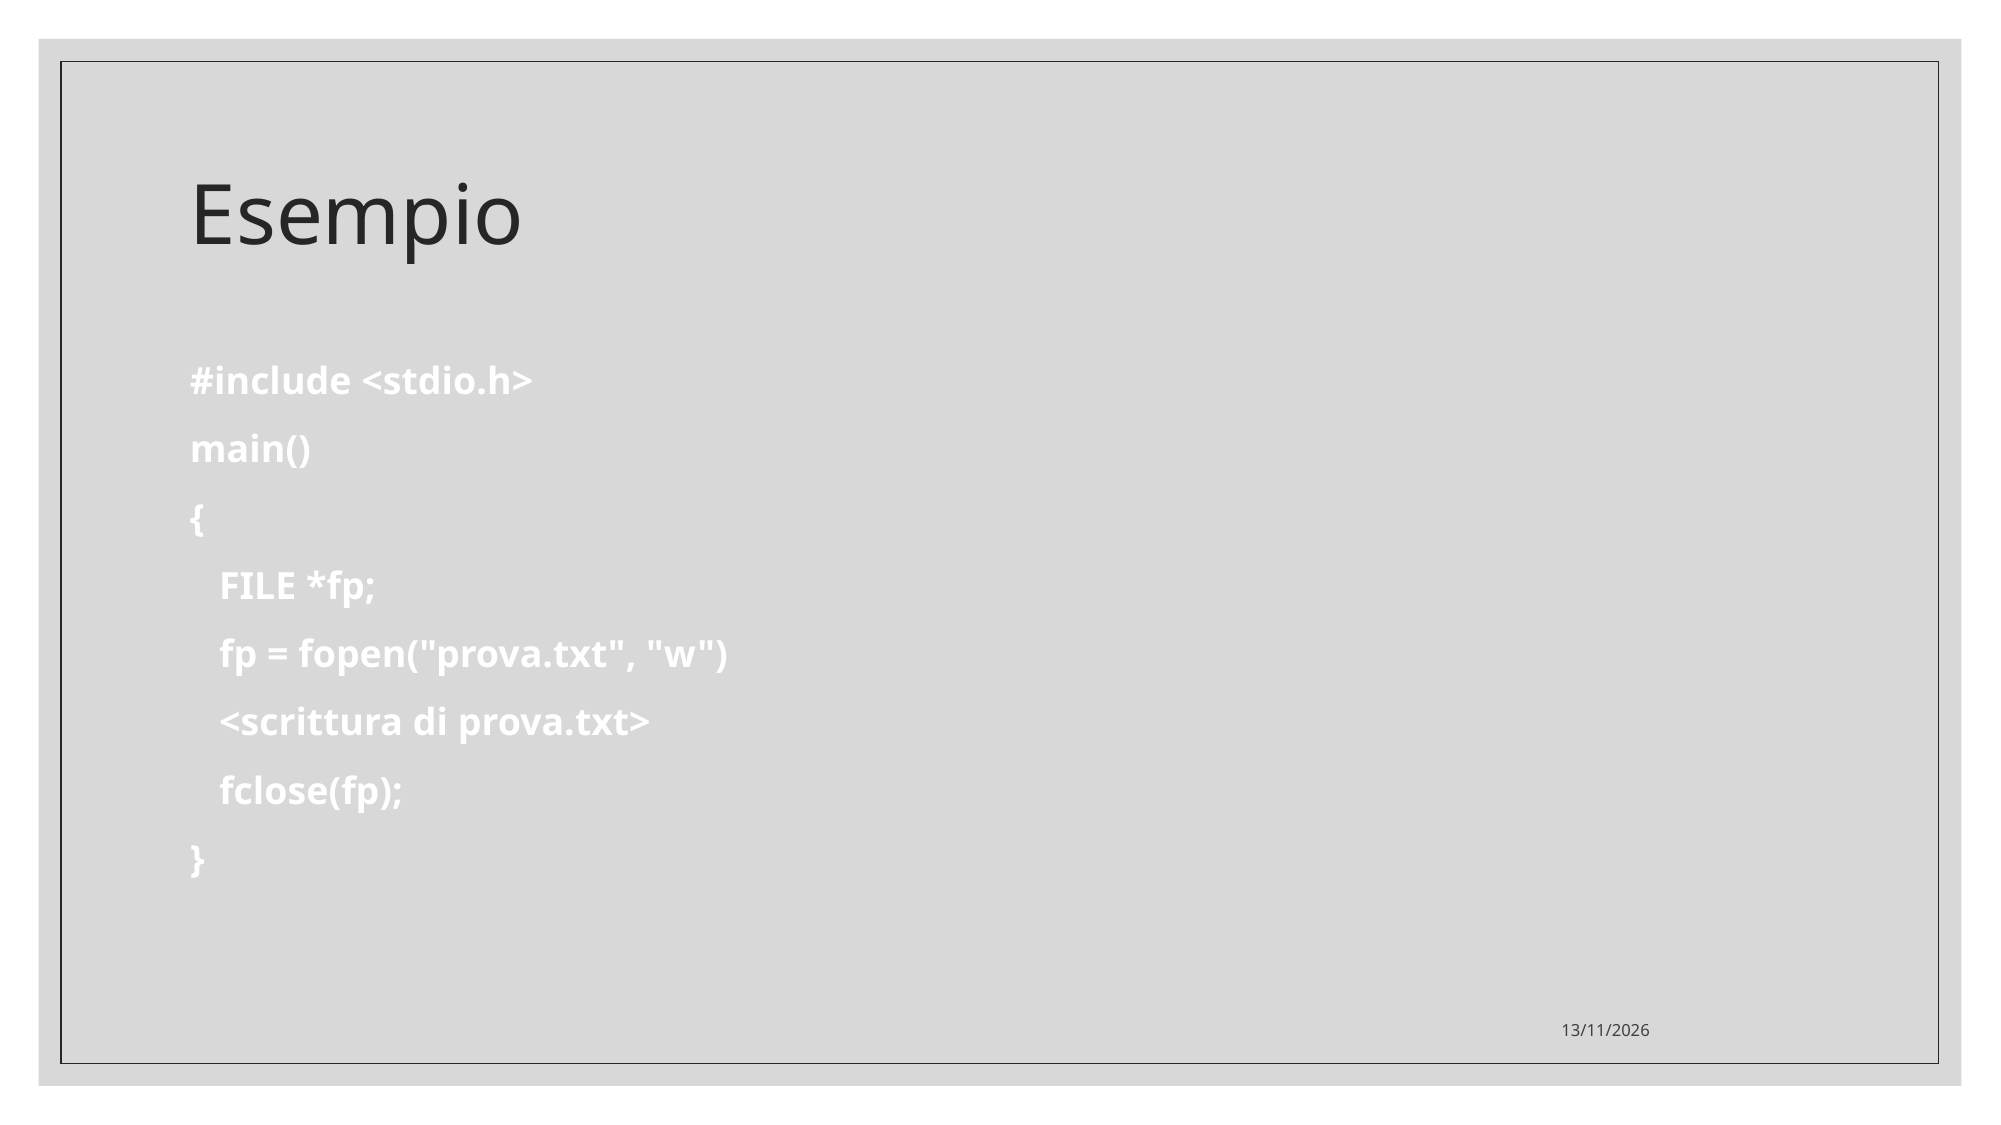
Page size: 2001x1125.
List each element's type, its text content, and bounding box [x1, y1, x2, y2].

title Esempio [174, 105, 1825, 331]
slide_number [1190, 990, 1665, 1050]
list #include <stdio.h> main() { FILE *fp; fp = fopen("prova.txt", "w") <scrittura di prova.txt> fclose(fp); } [174, 345, 1825, 977]
